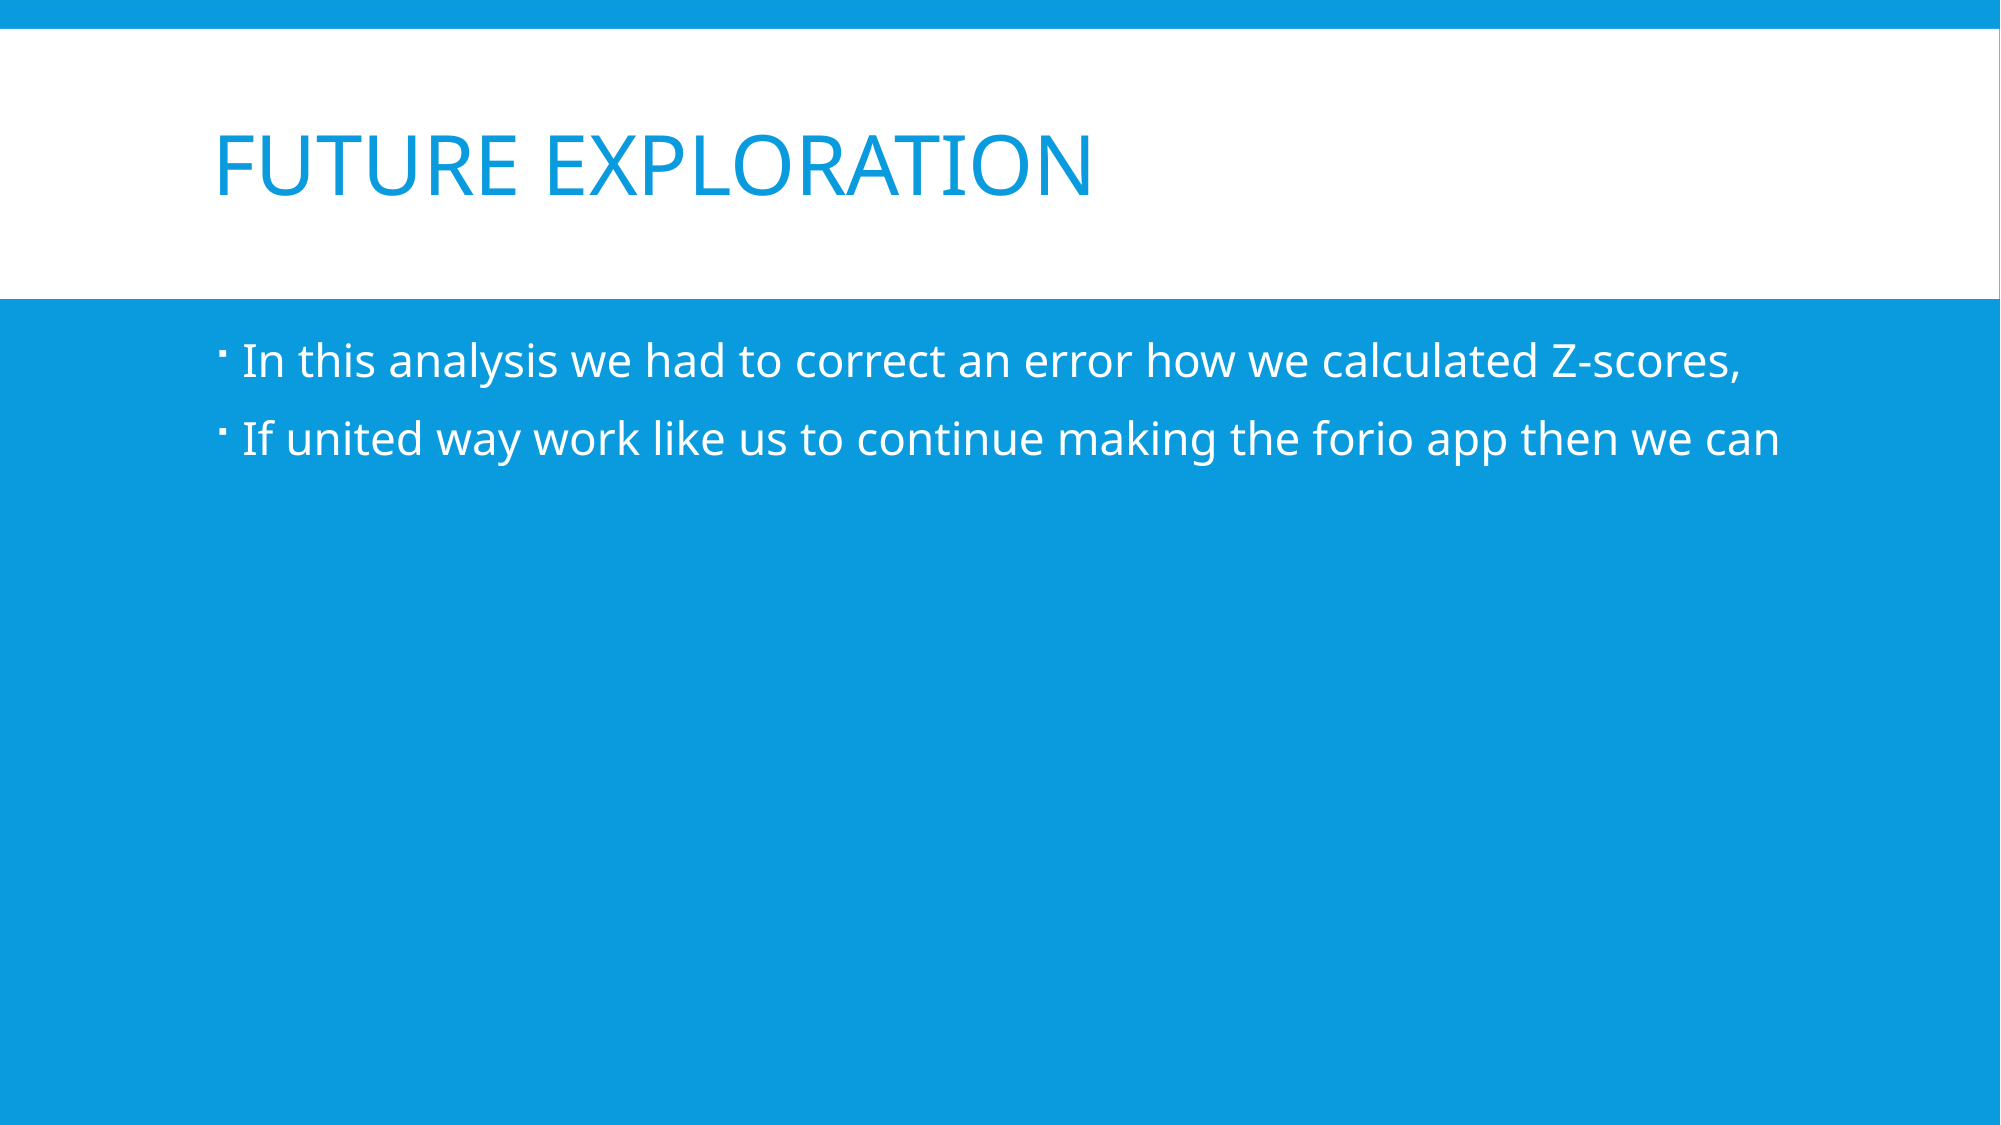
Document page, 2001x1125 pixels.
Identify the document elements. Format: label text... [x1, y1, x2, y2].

title Future Exploration [197, 46, 1803, 295]
list In this analysis we had to correct an error how we calculated Z-scores, If united way work like us to continue making the forio app then we can [197, 329, 1803, 1020]
